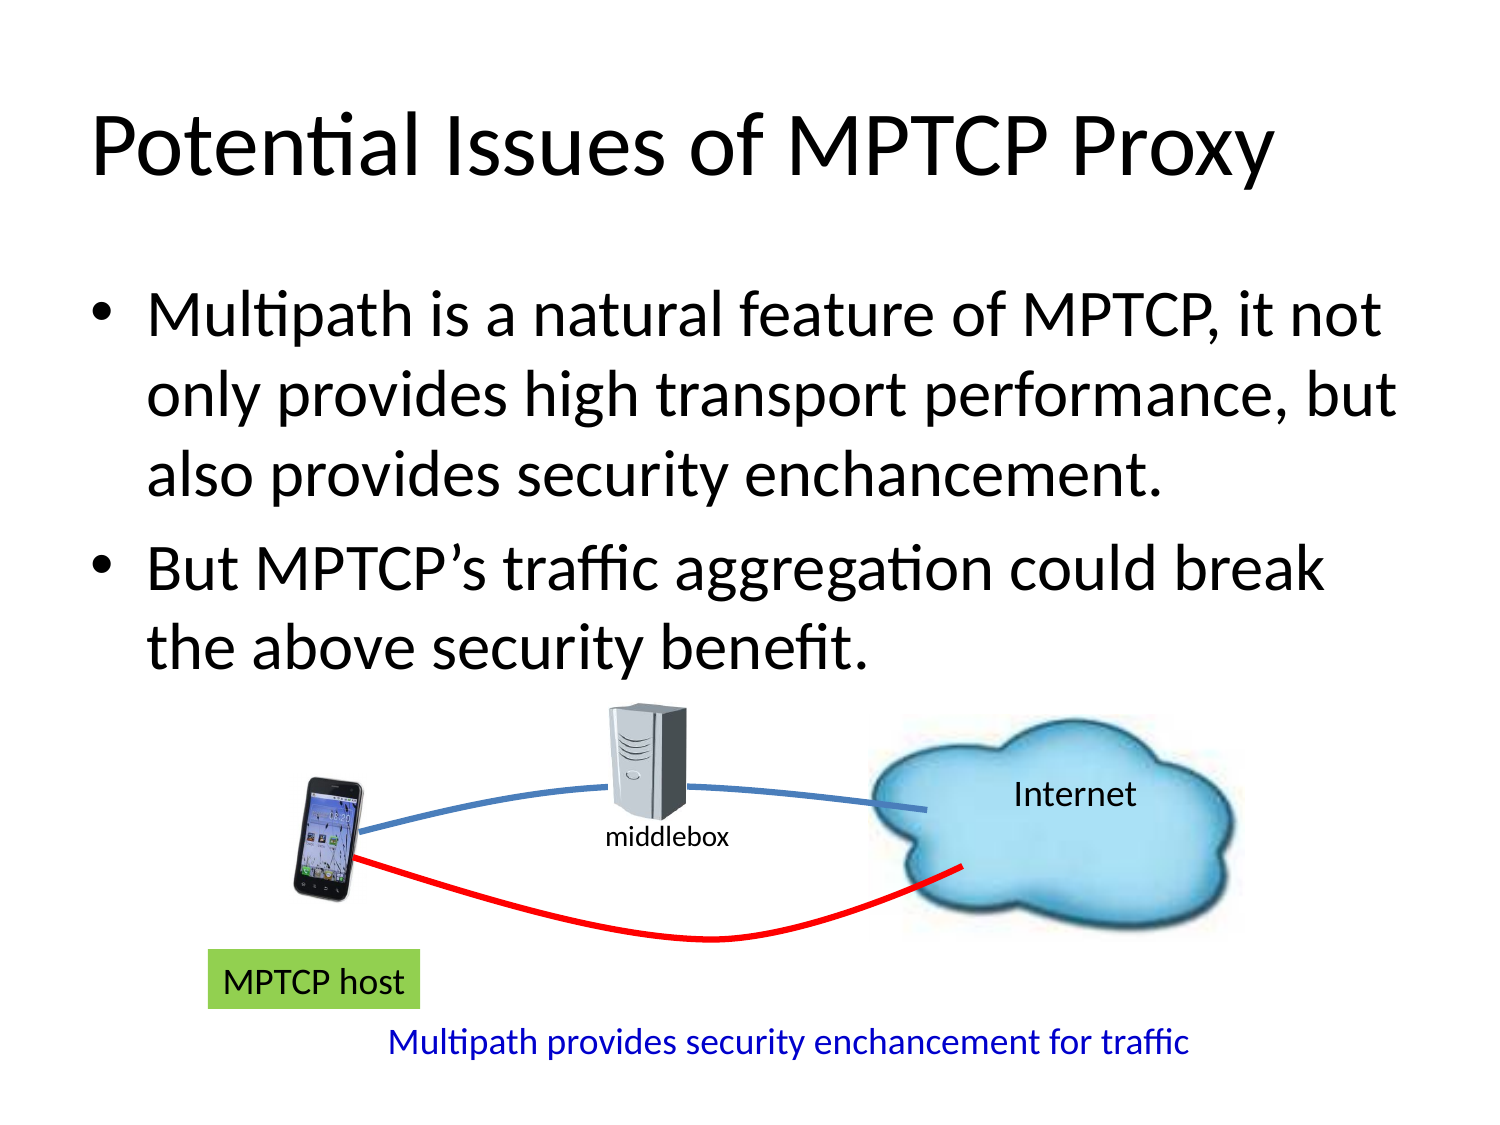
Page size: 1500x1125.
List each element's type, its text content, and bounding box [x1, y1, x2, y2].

list Multipath is a natural feature of MPTCP, it not only provides high transport performance, but also provides security enchancement. But MPTCP’s traffic aggregation could break the above security benefit. [75, 262, 1425, 705]
title Potential Issues of MPTCP Proxy [75, 45, 1425, 233]
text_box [206, 702, 1245, 1011]
text_box Multipath provides security enchancement for traffic [372, 1018, 1206, 1070]
